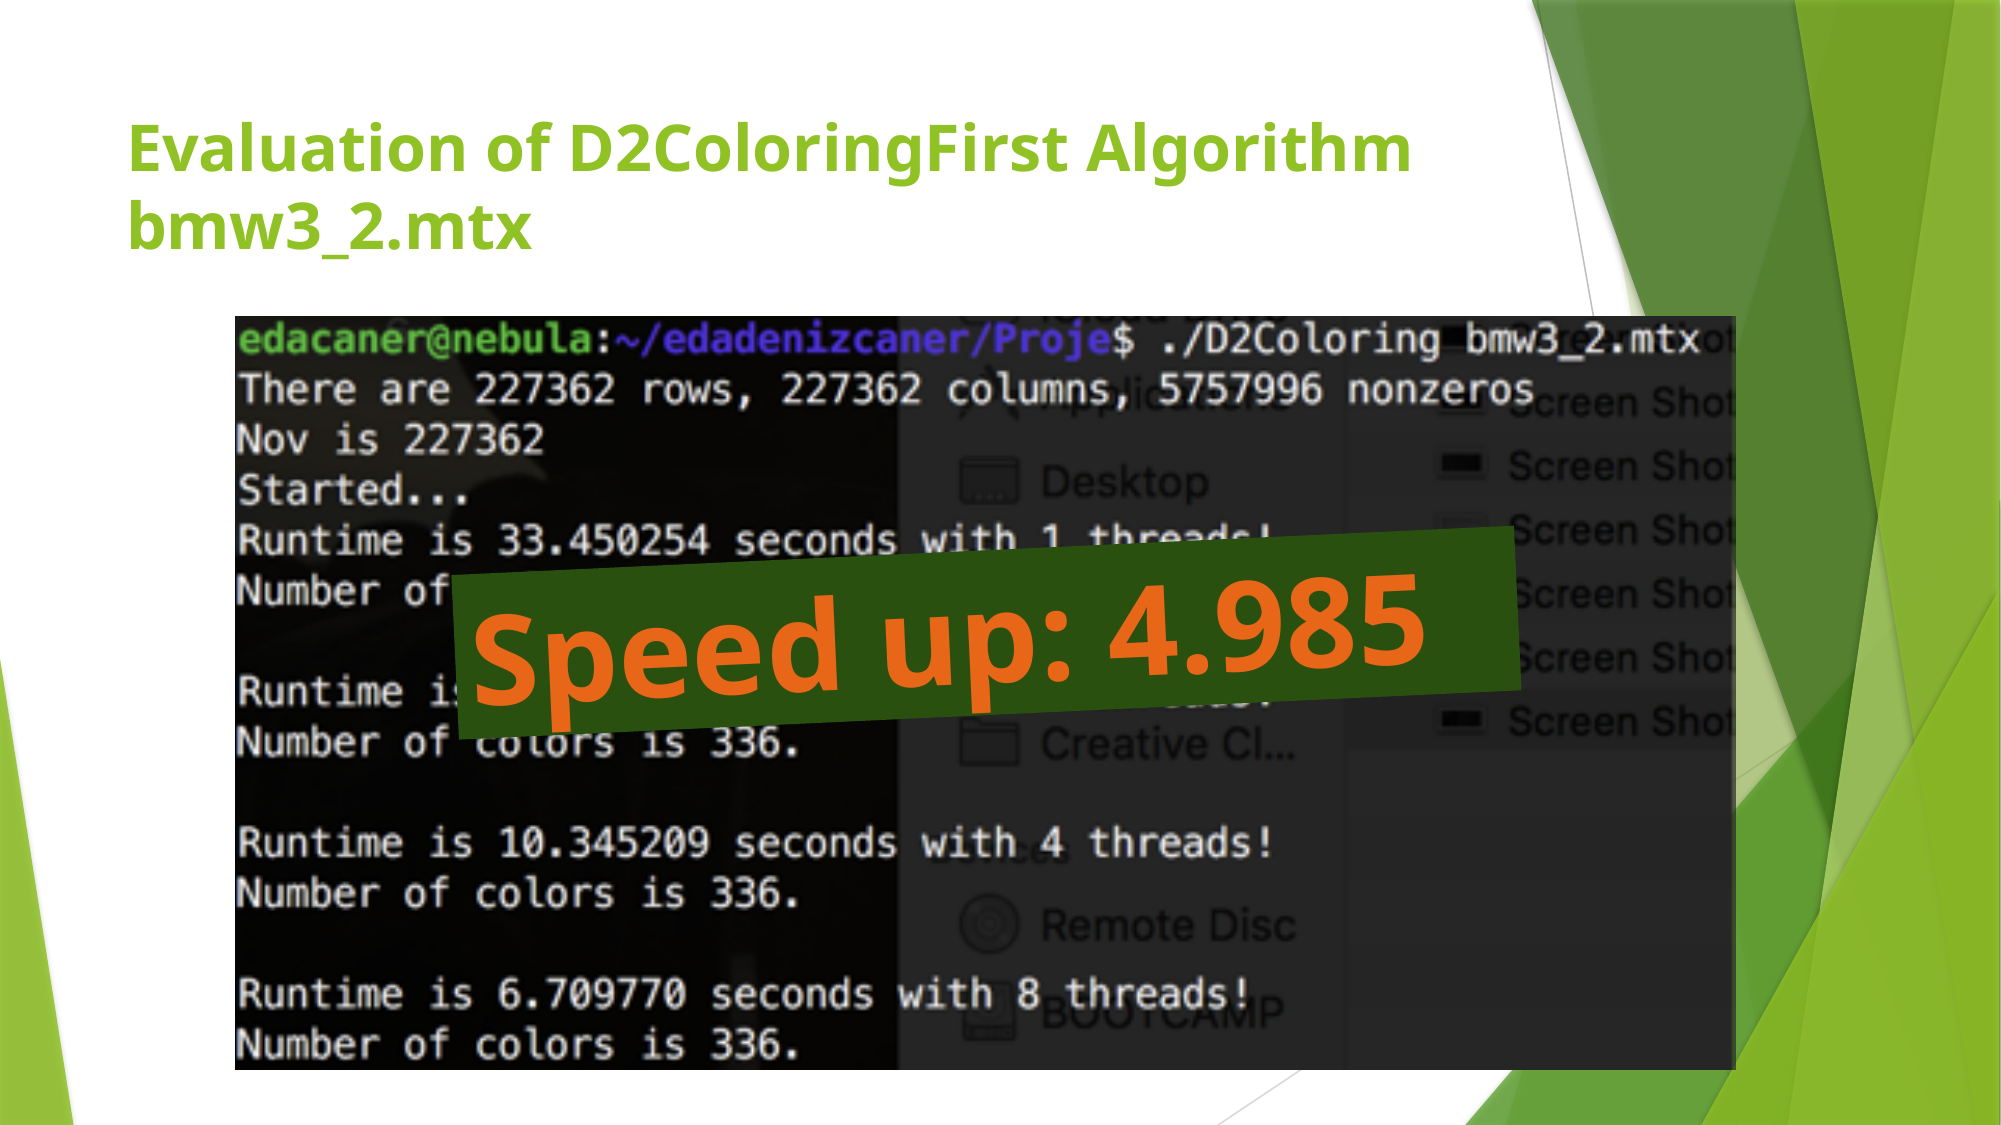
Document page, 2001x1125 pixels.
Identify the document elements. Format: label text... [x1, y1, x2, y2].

title Evaluation of D2ColoringFirst Algorithm bmw3_2.mtx [111, 99, 1522, 317]
picture [234, 316, 1737, 1071]
